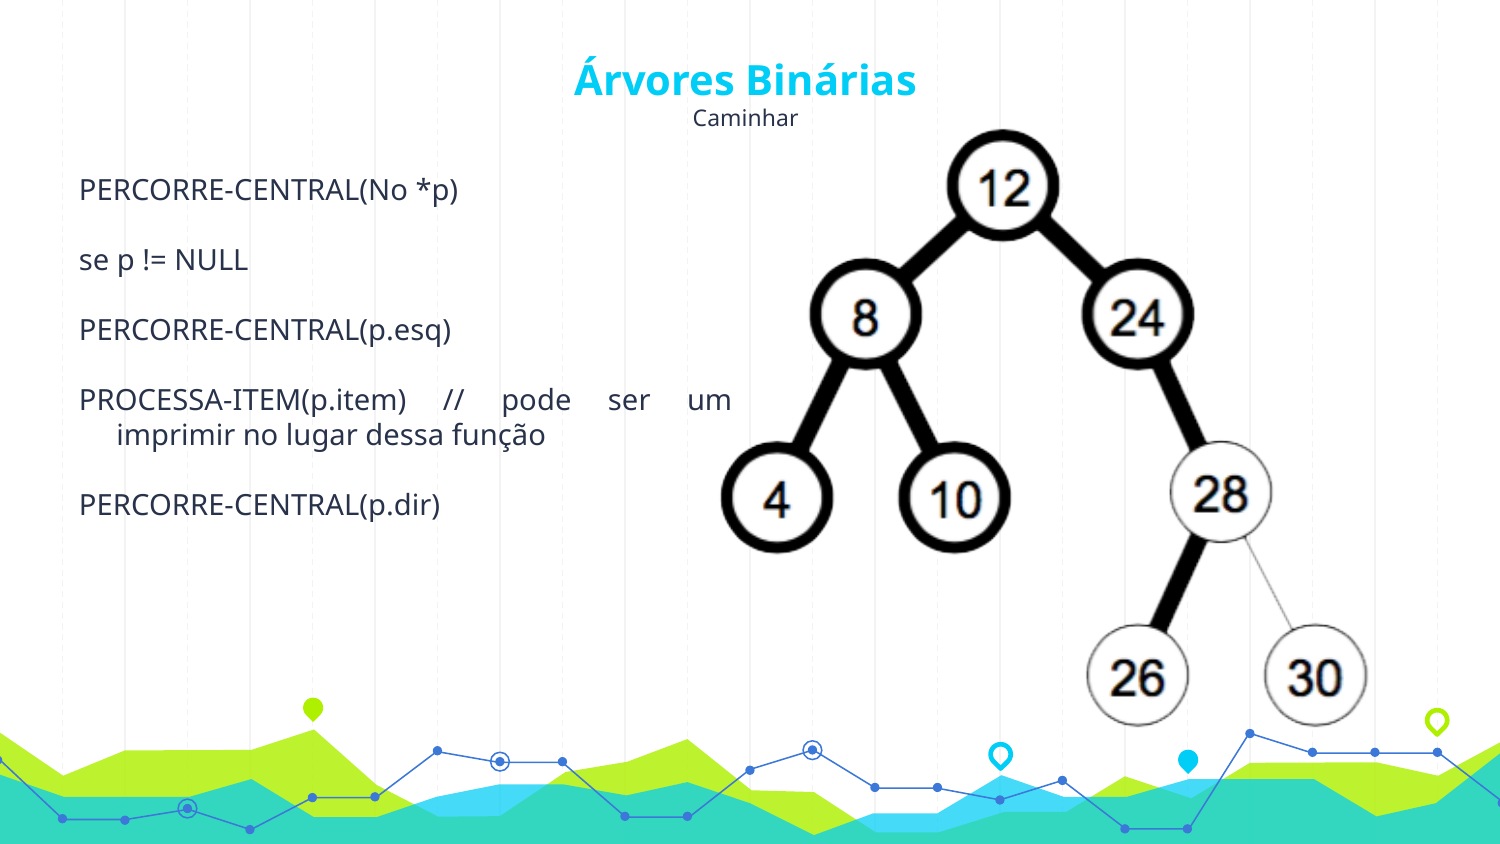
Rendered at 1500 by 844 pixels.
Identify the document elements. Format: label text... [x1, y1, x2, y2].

title Árvores Binárias Caminhar [171, 28, 1320, 147]
picture [524, 110, 1500, 750]
text_box PERCORRE-CENTRAL(No *p) se p != NULL PERCORRE-CENTRAL(p.esq) PROCESSA-ITEM(p.item) // pode ser um imprimir no lugar dessa função PERCORRE-CENTRAL(p.dir) [26, 156, 519, 742]
